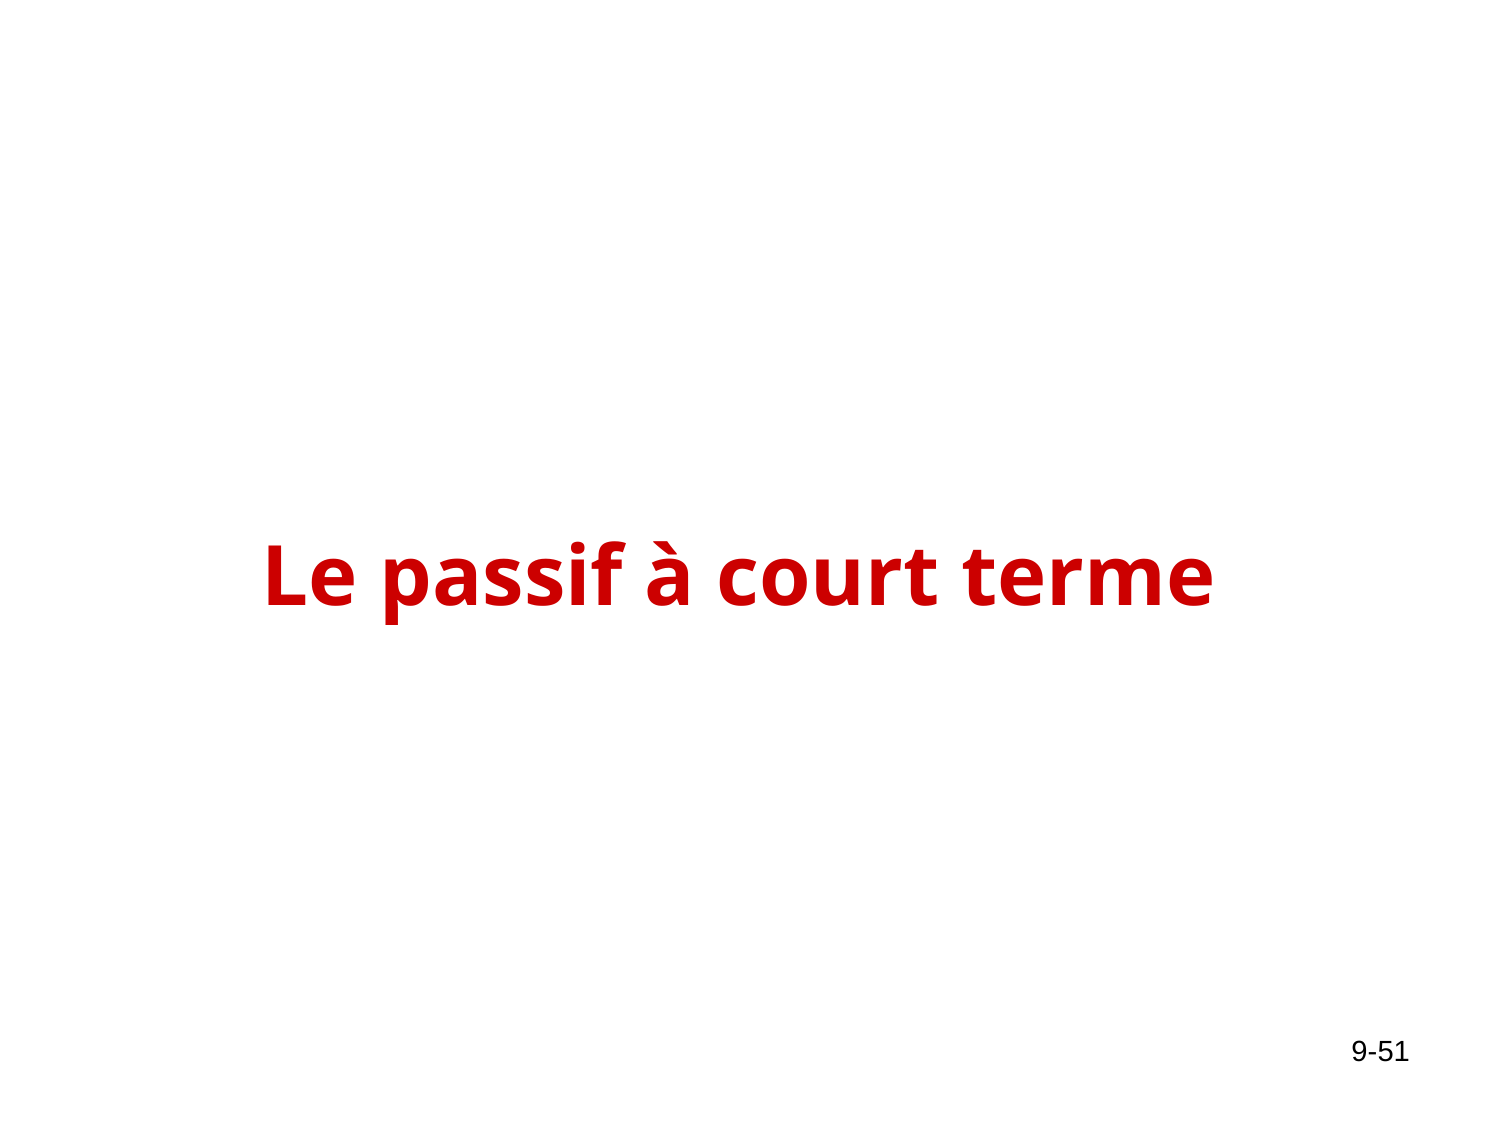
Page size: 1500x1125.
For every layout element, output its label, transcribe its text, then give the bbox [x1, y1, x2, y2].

title Le passif à court terme [112, 451, 1388, 693]
slide_number 9-51 [1074, 1024, 1425, 1103]
